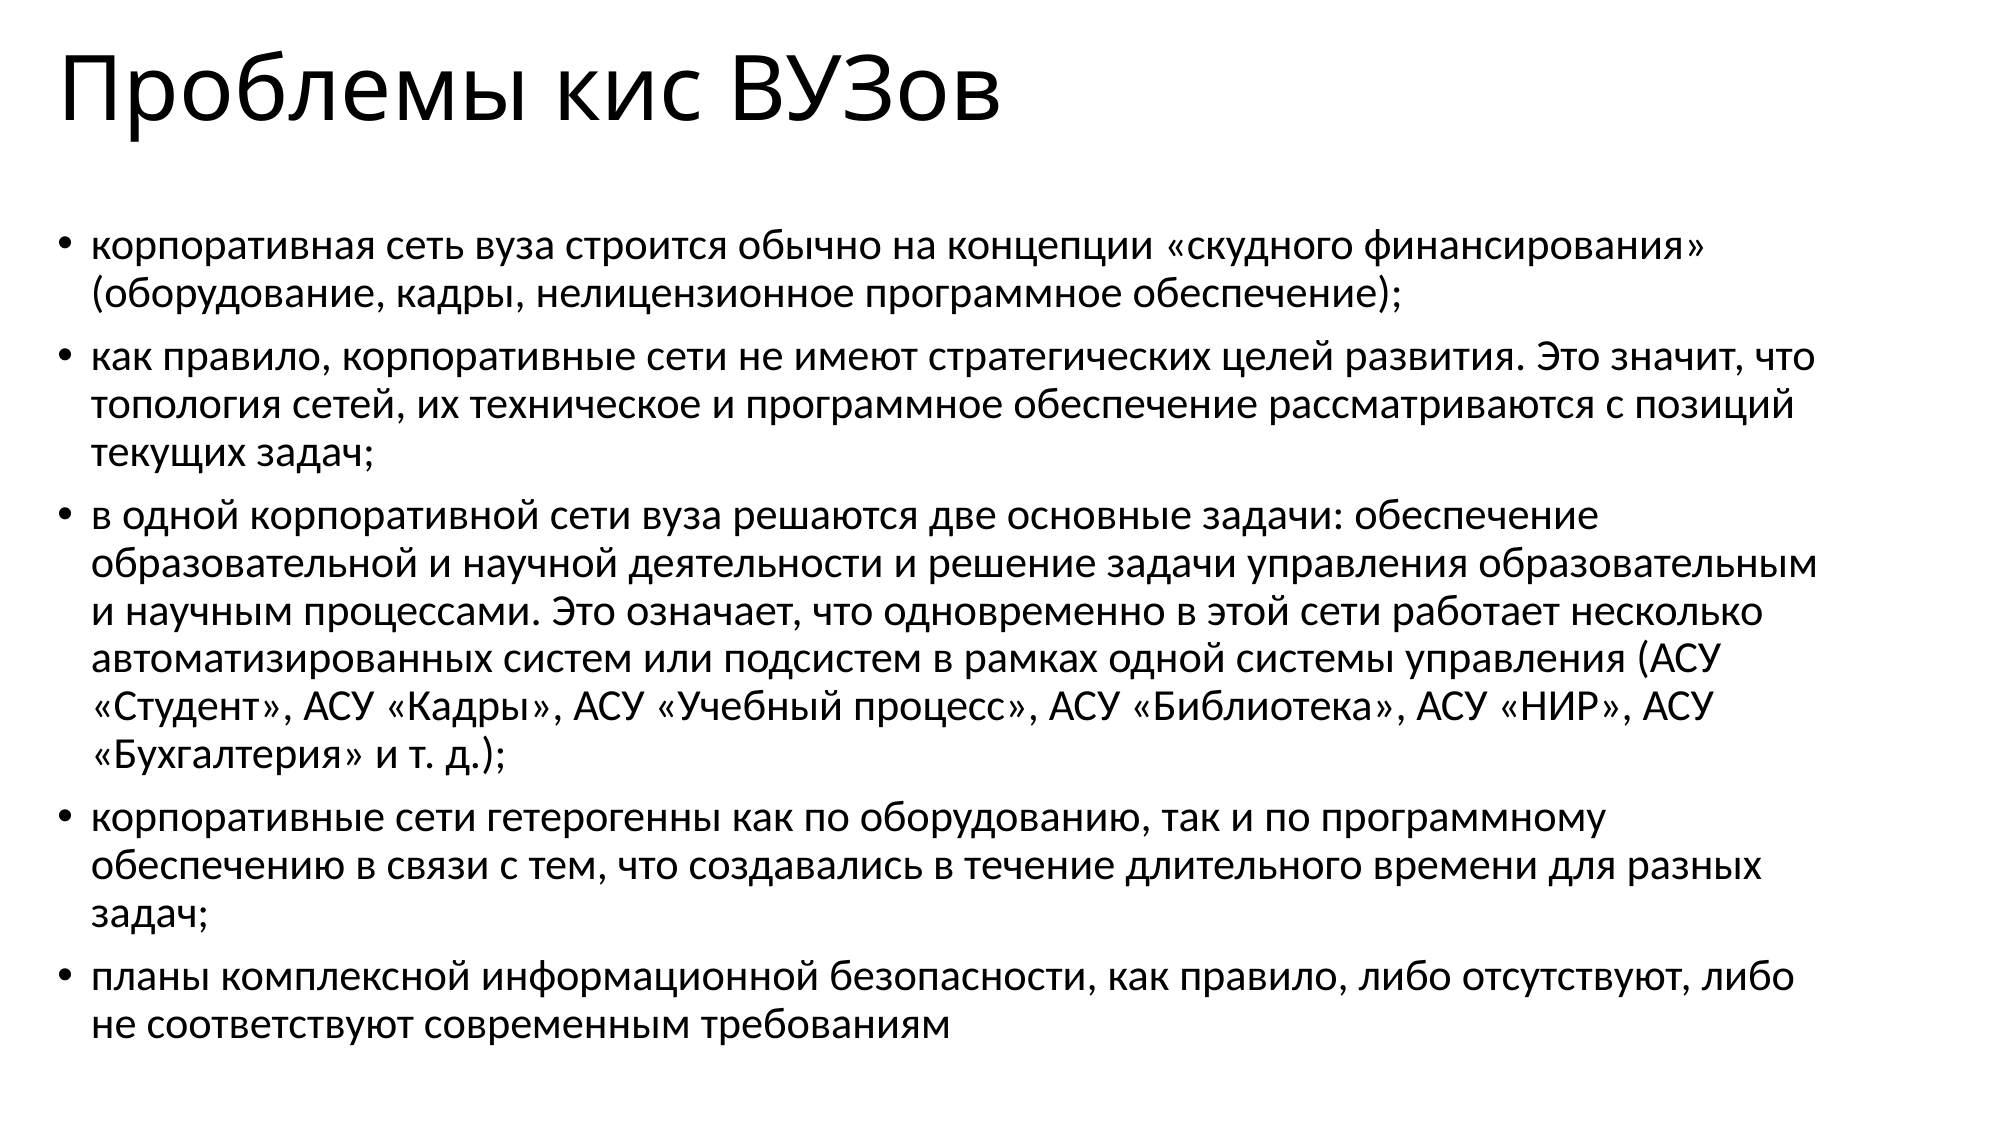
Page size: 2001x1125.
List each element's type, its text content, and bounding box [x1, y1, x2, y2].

list корпоративная сеть вуза строится обычно на концепции «скудного финансирования» (оборудование, кадры, нелицензионное программное обеспечение); как правило, корпоративные сети не имеют стратегических целей развития. Это значит, что топология сетей, их техническое и программное обеспечение рассматриваются с позиций текущих задач; в одной корпоративной сети вуза решаются две основные задачи: обеспечение образовательной и научной деятельности и решение задачи управления образовательным и научным процессами. Это означает, что одновременно в этой сети работает несколько автоматизированных систем или подсистем в рамках одной системы управления (АСУ «Студент», АСУ «Кадры», АСУ «Учебный процесс», АСУ «Библиотека», АСУ «НИР», АСУ «Бухгалтерия» и т. д.); корпоративные сети гетерогенны как по оборудованию, так и по программному обеспечению в связи с тем, что создавались в течение длительного времени для разных задач; планы комплексной информационной безопасности, как правило, либо отсутствуют, либо не соответствуют современным требованиям [42, 213, 1863, 1061]
title Проблемы кис ВУЗов [42, 33, 1768, 148]
